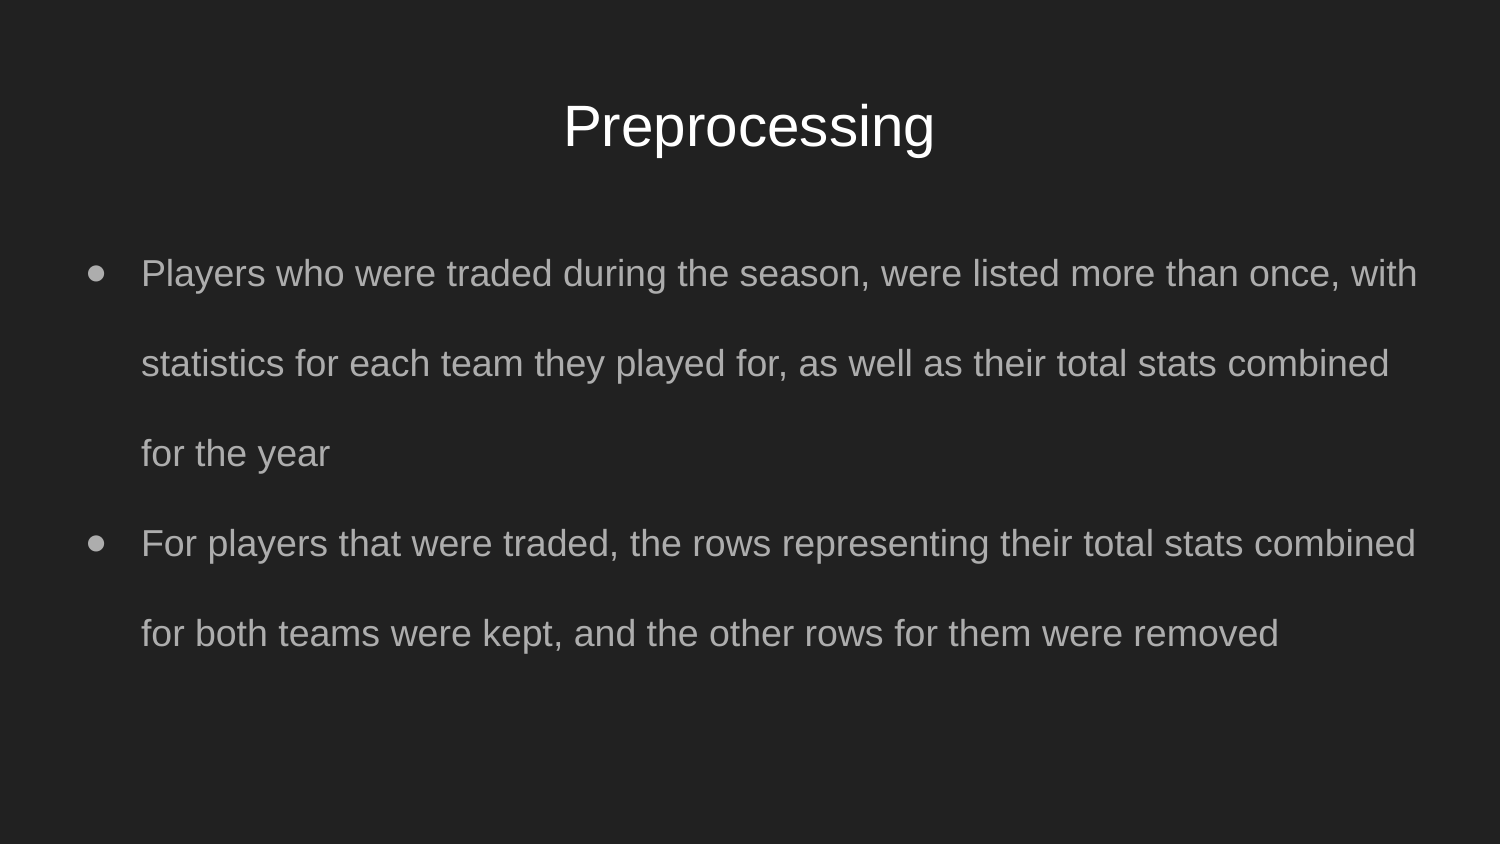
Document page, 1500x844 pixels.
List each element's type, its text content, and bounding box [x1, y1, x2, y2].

title Preprocessing [51, 72, 1449, 167]
list Players who were traded during the season, were listed more than once, with statistics for each team they played for, as well as their total stats combined for the year For players that were traded, the rows representing their total stats combined for both teams were kept, and the other rows for them were removed [51, 189, 1449, 750]
